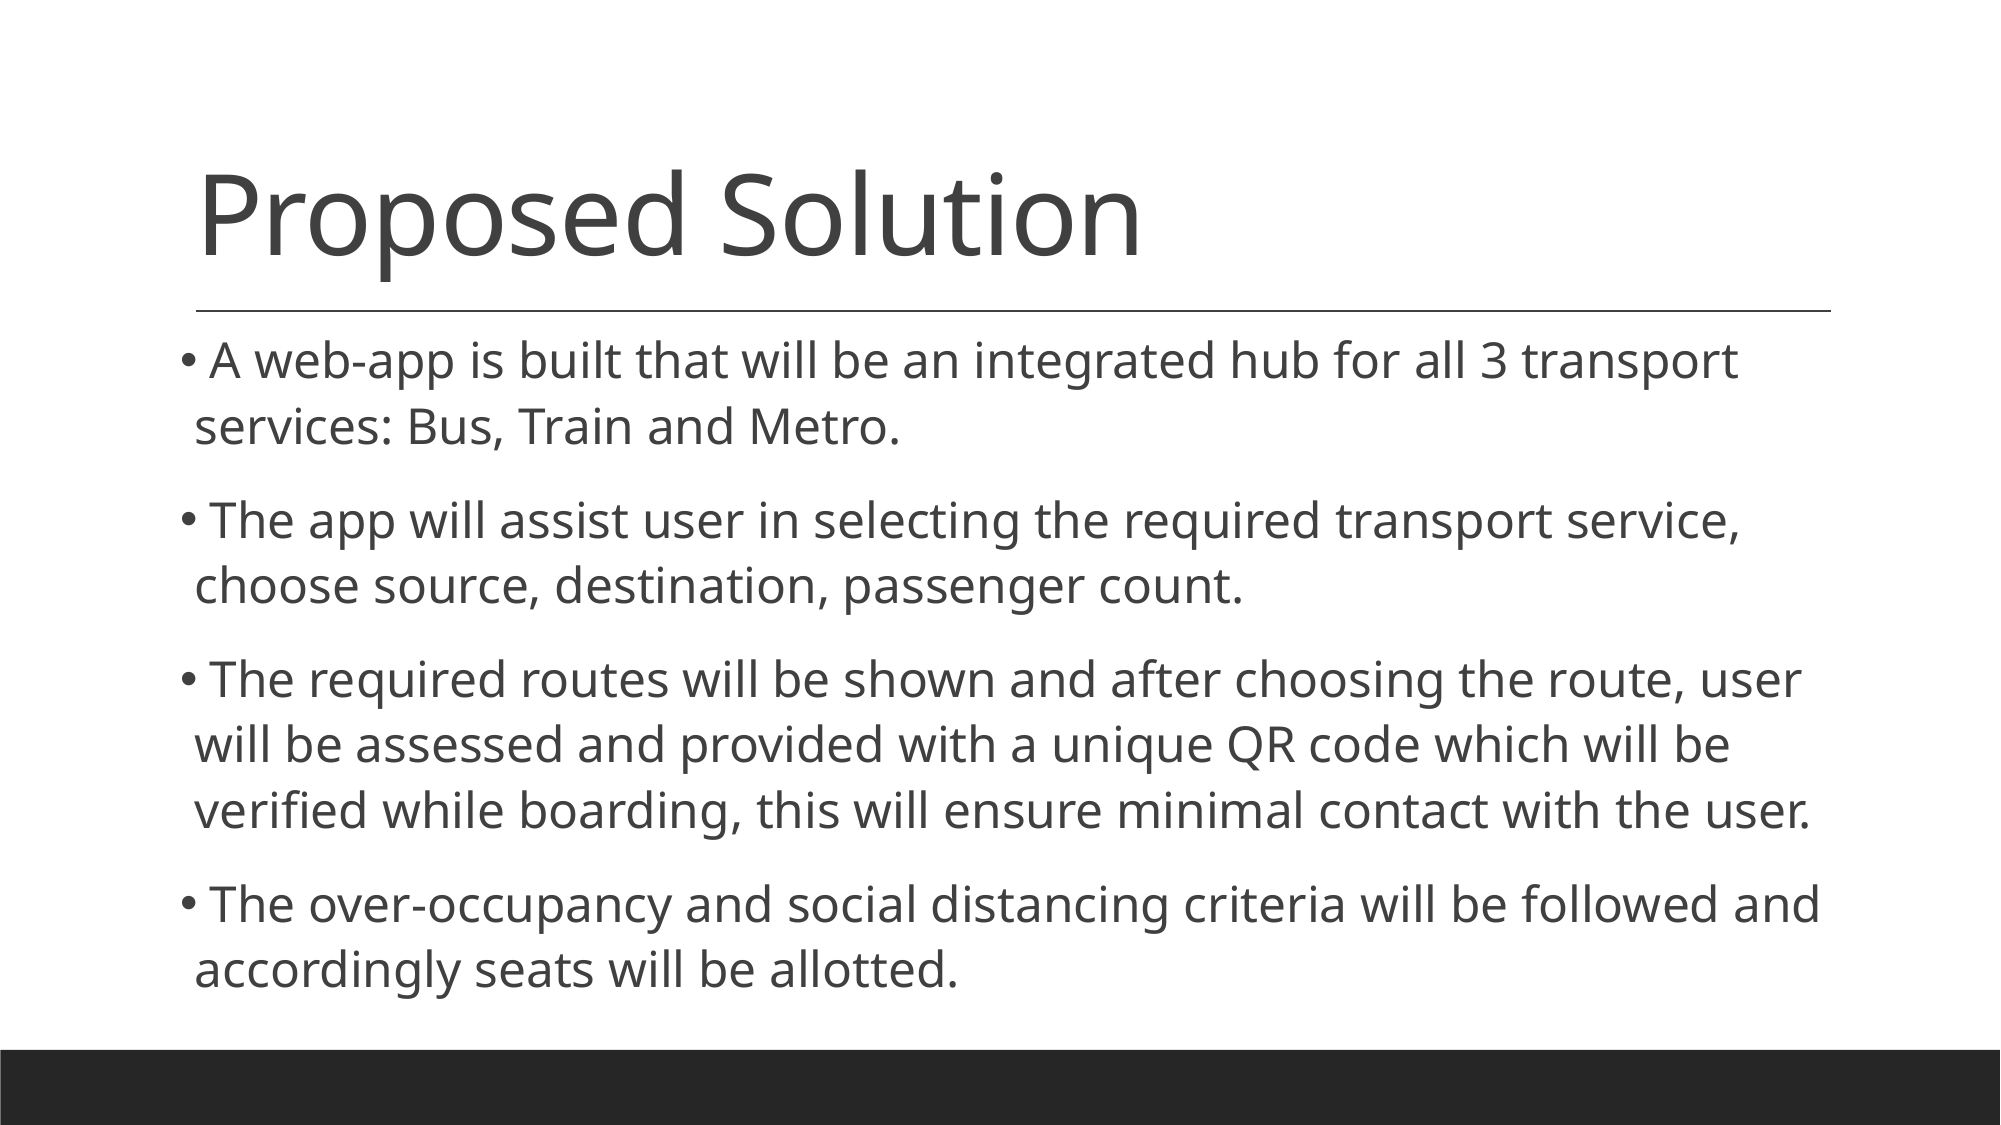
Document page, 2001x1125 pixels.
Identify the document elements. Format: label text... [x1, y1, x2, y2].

list A web-app is built that will be an integrated hub for all 3 transport services: Bus, Train and Metro. The app will assist user in selecting the required transport service, choose source, destination, passenger count. The required routes will be shown and after choosing the route, user will be assessed and provided with a unique QR code which will be verified while boarding, this will ensure minimal contact with the user. The over-occupancy and social distancing criteria will be followed and accordingly seats will be allotted. [180, 316, 1830, 1018]
title Proposed Solution [180, 47, 1830, 285]
